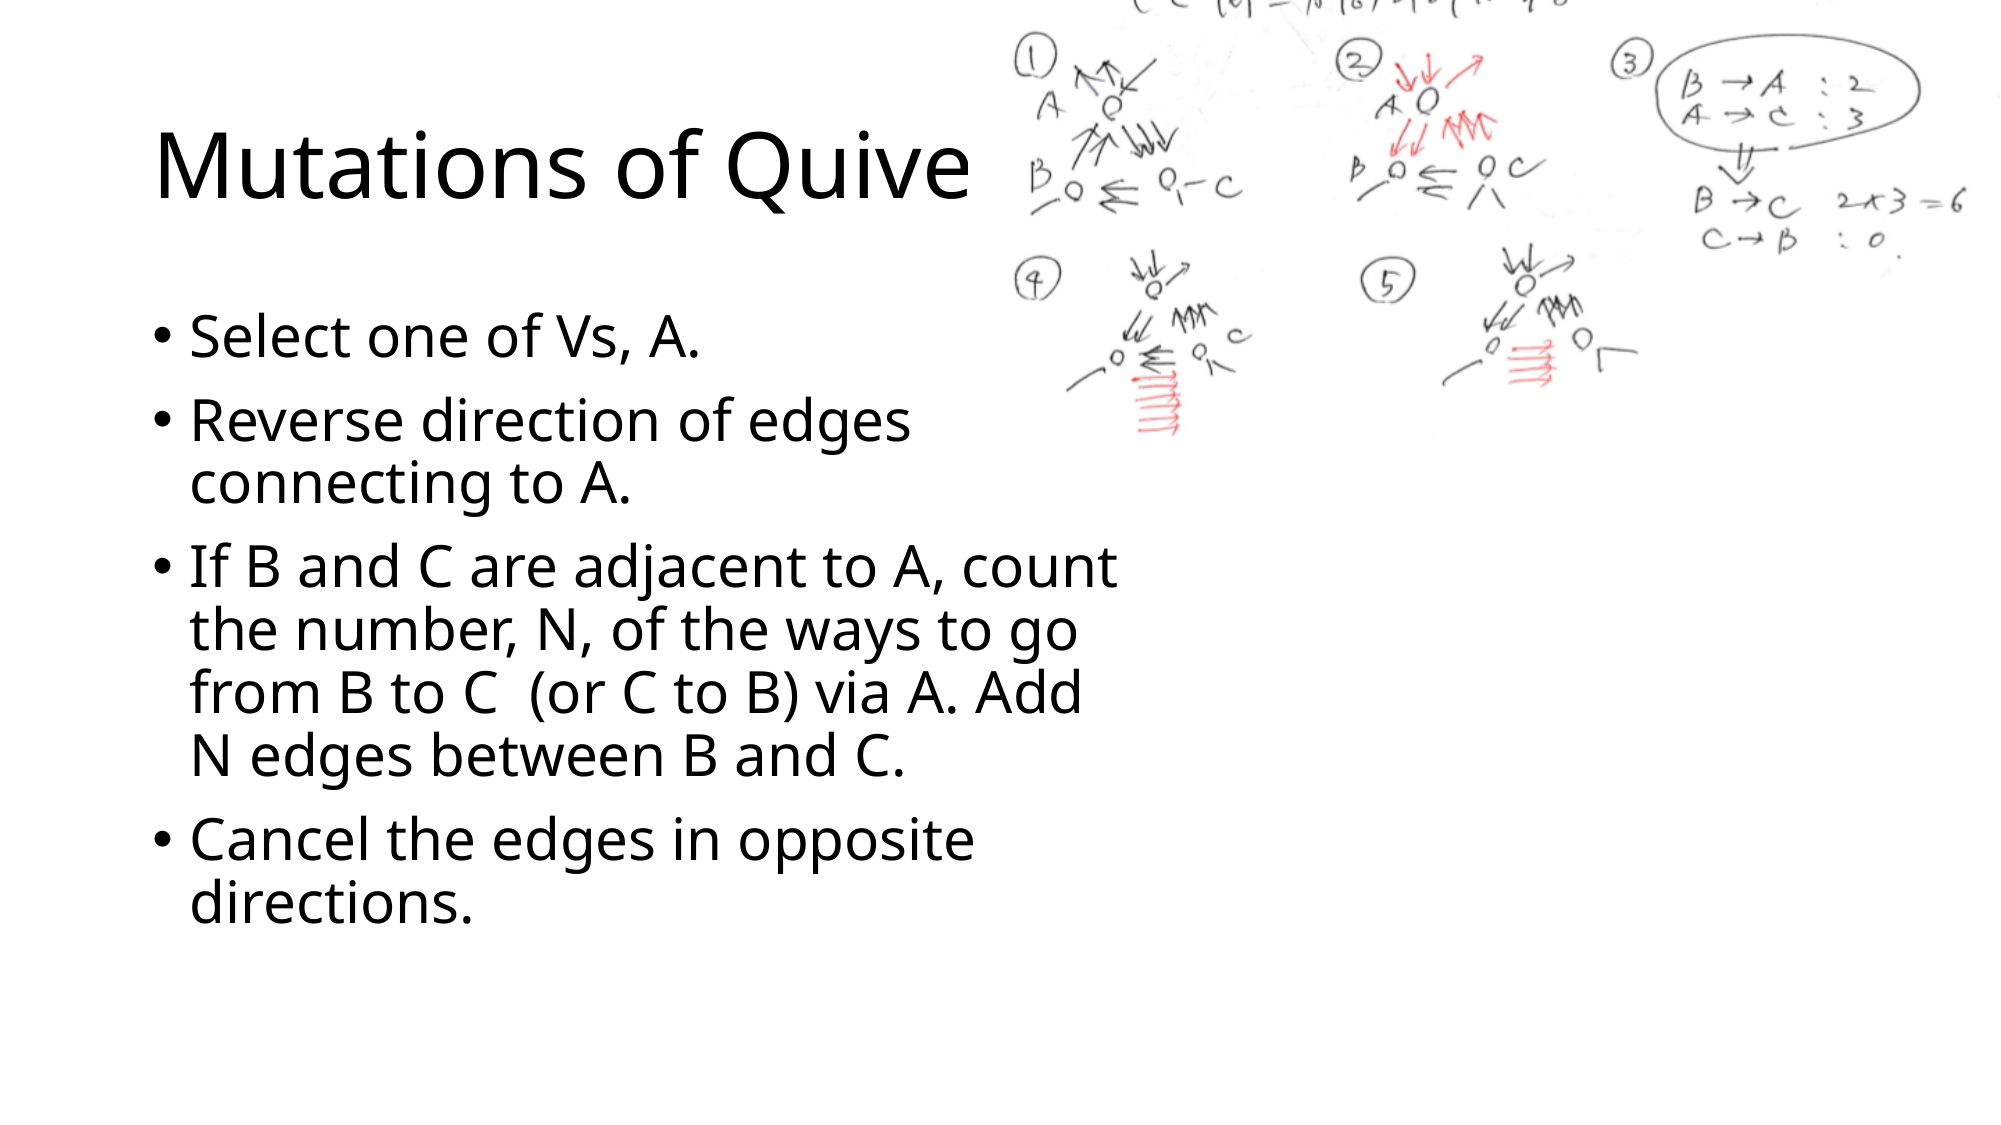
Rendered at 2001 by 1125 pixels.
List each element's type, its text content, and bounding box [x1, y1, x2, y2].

list Select one of Vs, A. Reverse direction of edges connecting to A. If B and C are adjacent to A, count the number, N, of the ways to go from B to C (or C to B) via A. Add N edges between B and C. Cancel the edges in opposite directions. [137, 299, 1138, 1014]
title Mutations of Quivers [137, 59, 968, 278]
picture [968, 0, 2000, 441]
